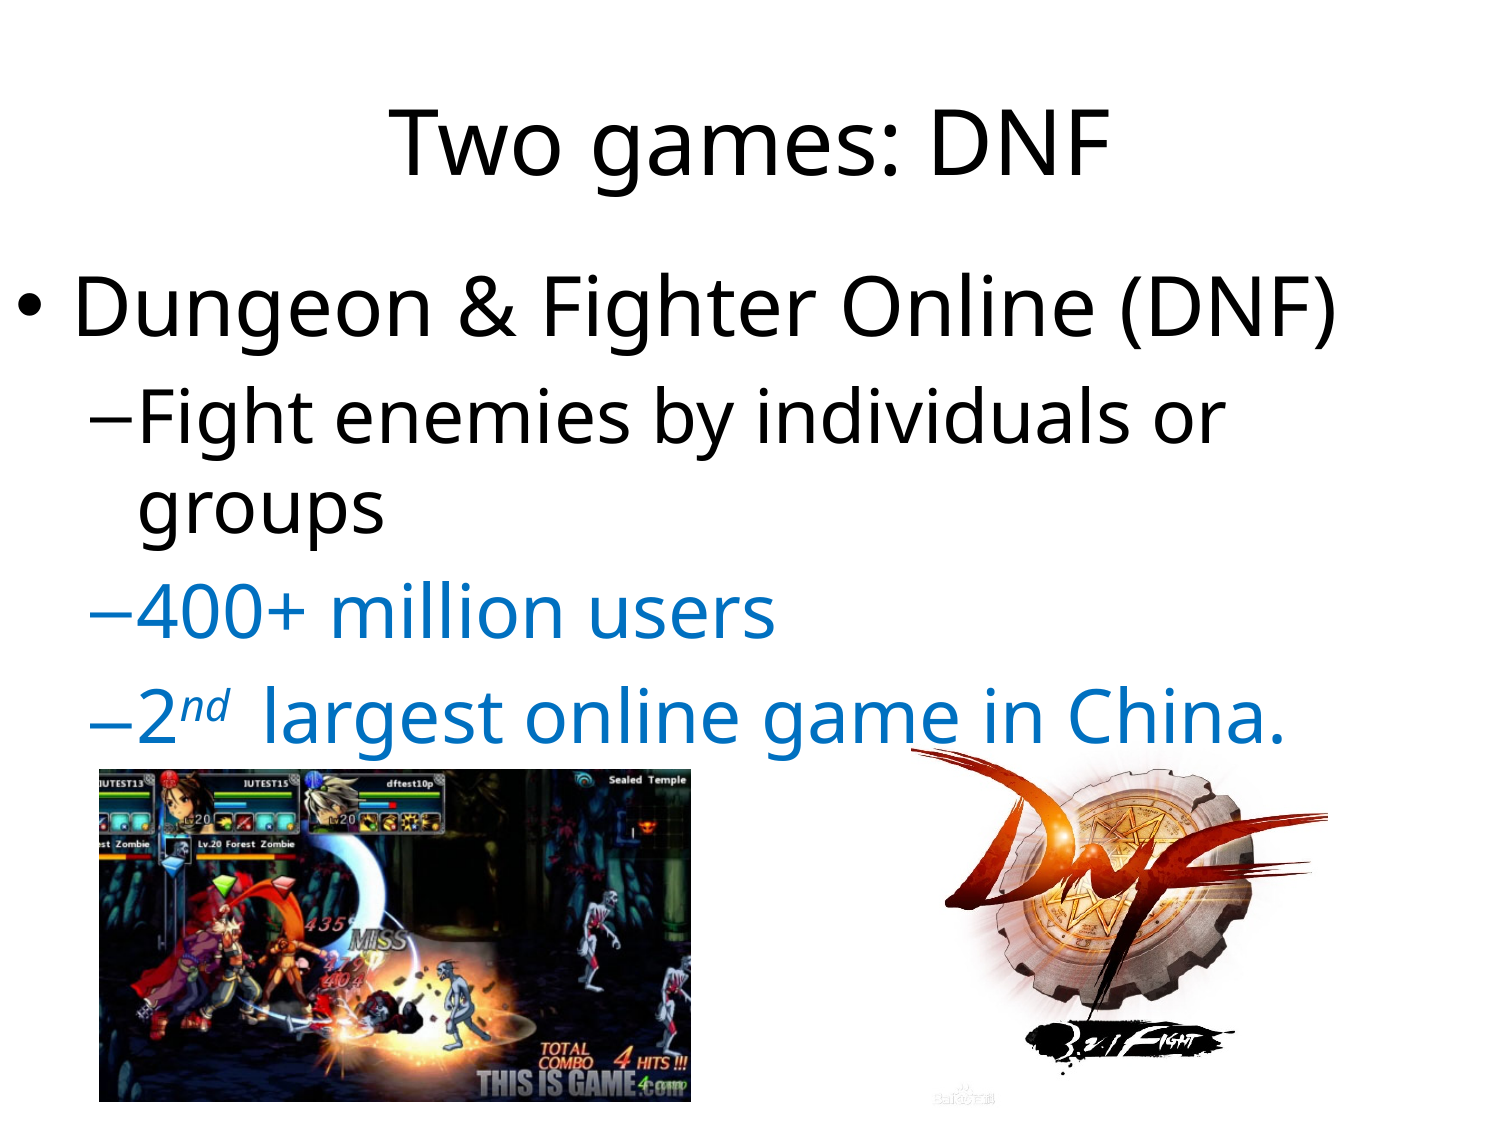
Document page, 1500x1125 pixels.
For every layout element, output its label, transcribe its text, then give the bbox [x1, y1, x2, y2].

picture [99, 768, 691, 1102]
title Two games: DNF [75, 45, 1425, 233]
list Dungeon & Fighter Online (DNF) Fight enemies by individuals or groups 400+ million users 2nd largest online game in China. [0, 246, 1460, 1006]
picture [910, 707, 1329, 1125]
